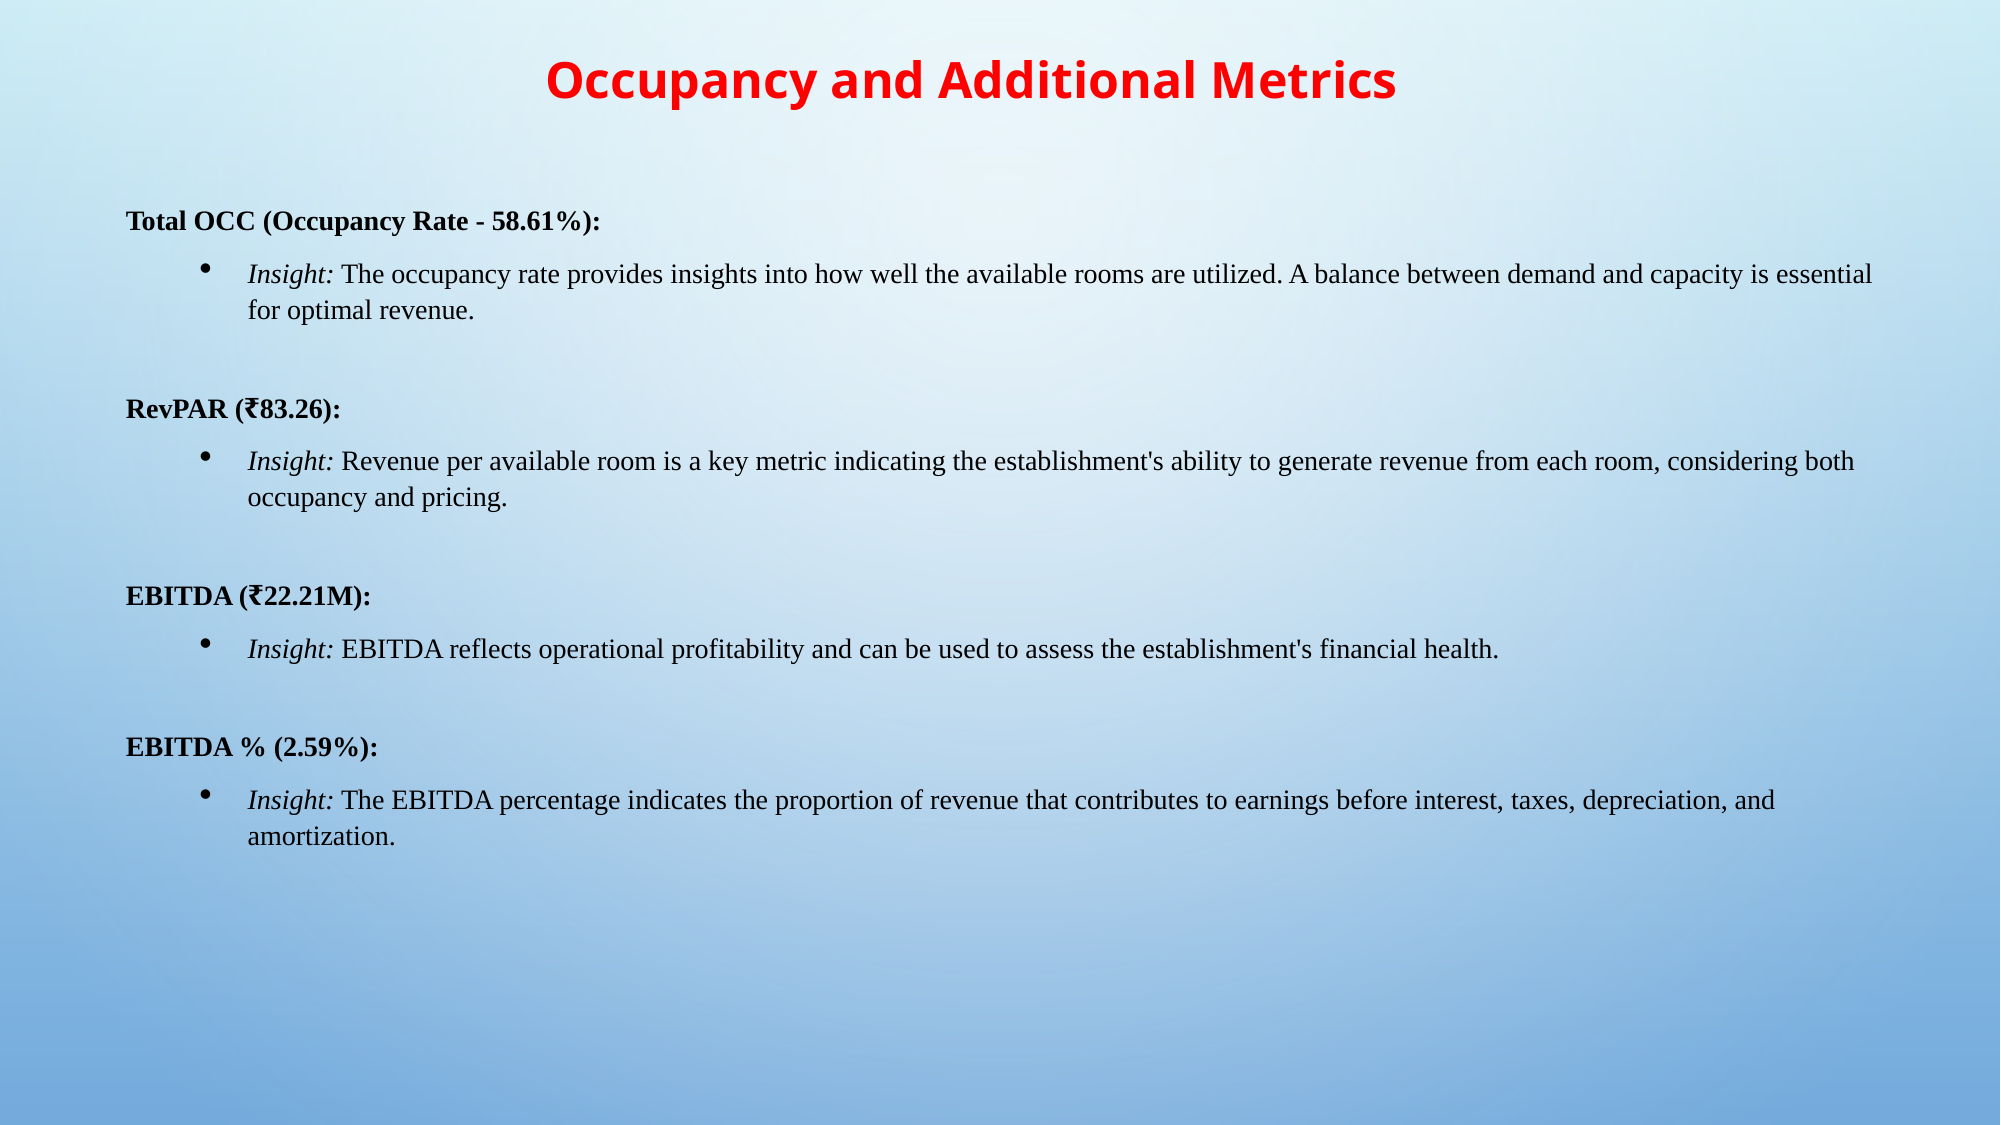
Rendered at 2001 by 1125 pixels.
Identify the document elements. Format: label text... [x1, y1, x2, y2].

text_box Occupancy and Additional Metrics [50, 40, 1894, 116]
text_box Total OCC (Occupancy Rate - 58.61%): Insight: The occupancy rate provides insights into how well the available rooms are utilized. A balance between demand and capacity is essential for optimal revenue. RevPAR (₹83.26): Insight: Revenue per available room is a key metric indicating the establishment's ability to generate revenue from each room, considering both occupancy and pricing. EBITDA (₹22.21M): Insight: EBITDA reflects operational profitability and can be used to assess the establishment's financial health. EBITDA % (2.59%): Insight: The EBITDA percentage indicates the proportion of revenue that contributes to earnings before interest, taxes, depreciation, and amortization. [111, 192, 1893, 905]
